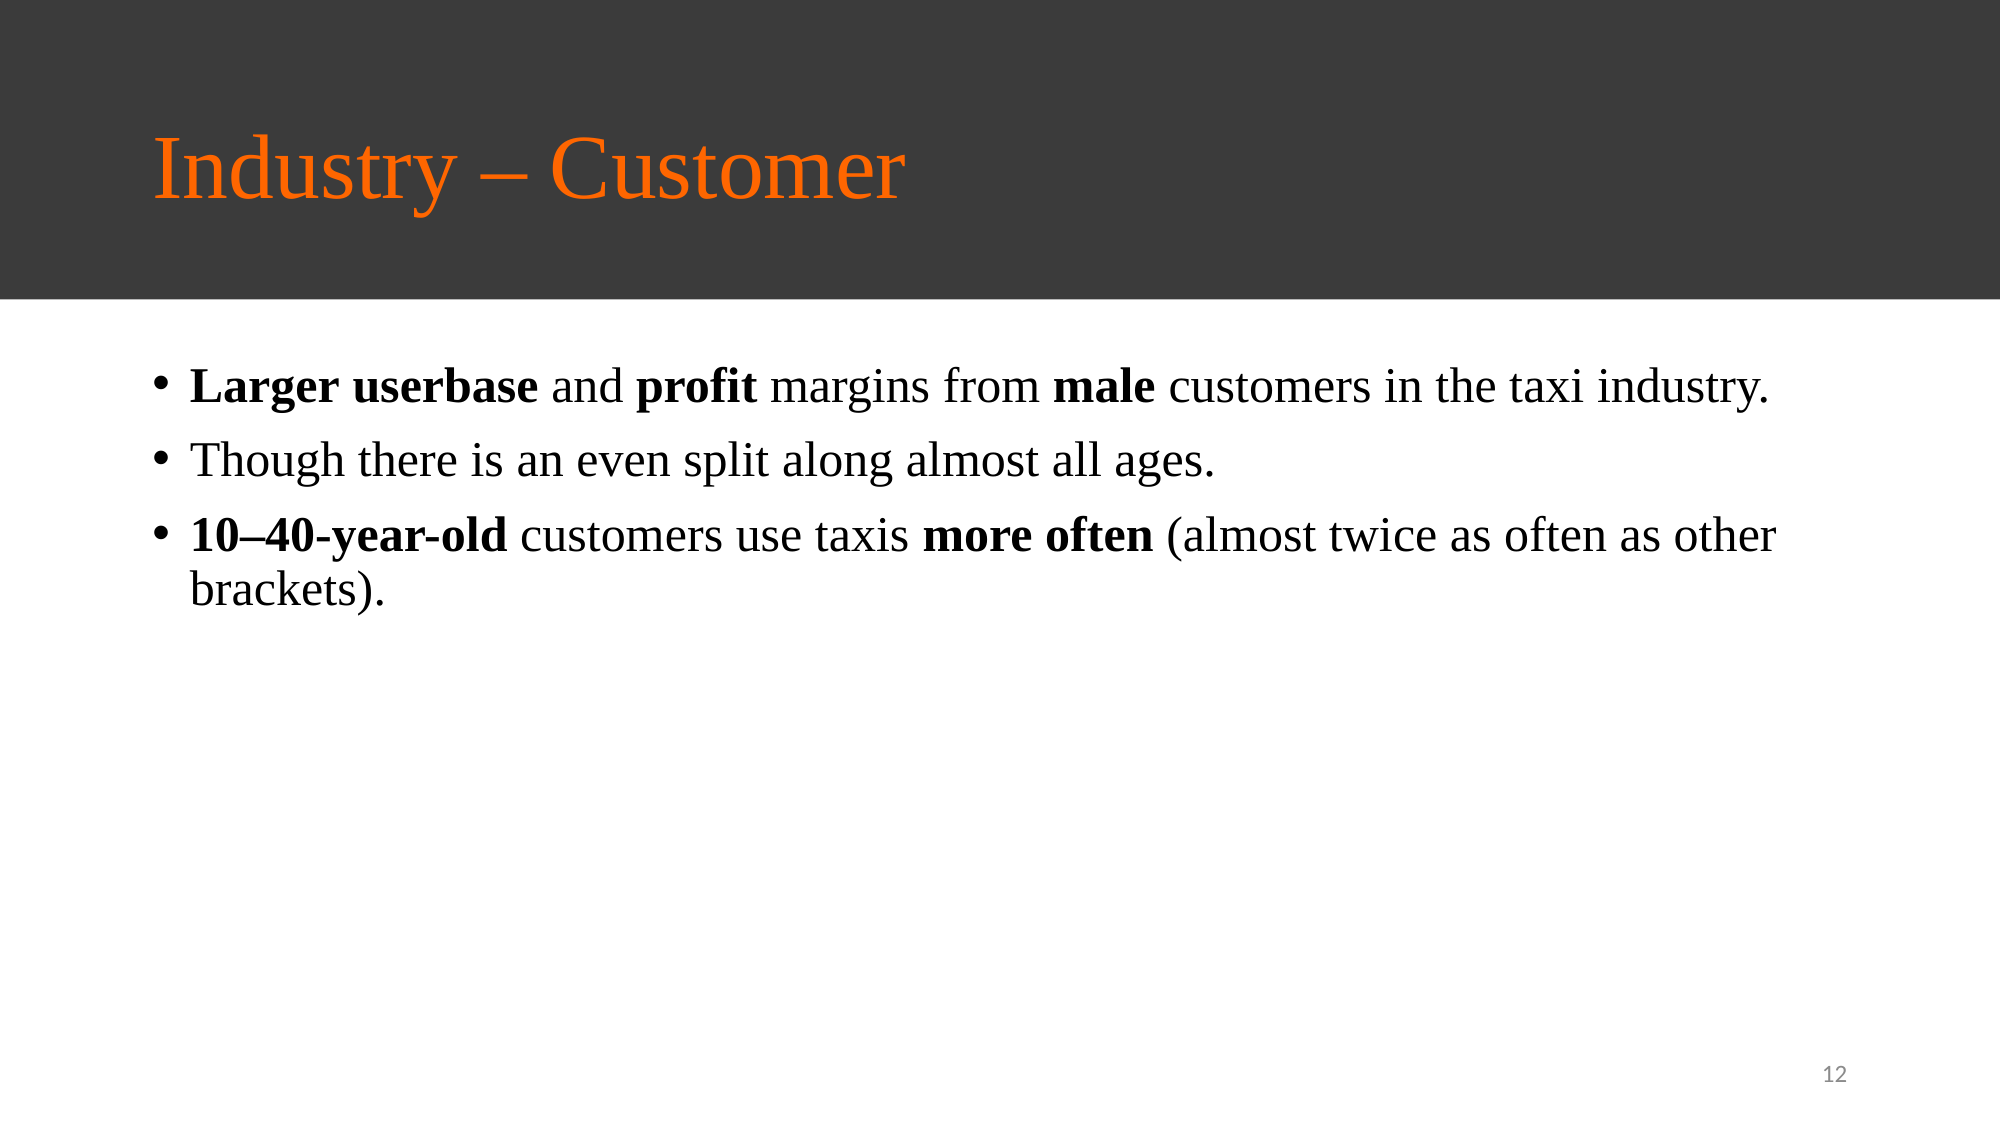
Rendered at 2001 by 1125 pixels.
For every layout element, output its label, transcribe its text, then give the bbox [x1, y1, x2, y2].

slide_number 12 [1412, 1042, 1863, 1103]
list Larger userbase and profit margins from male customers in the taxi industry. Though there is an even split along almost all ages. 10–40-year-old customers use taxis more often (almost twice as often as other brackets). [137, 351, 1907, 1066]
title Industry – Customer [137, 59, 1863, 278]
text_box [0, 0, 2000, 300]
